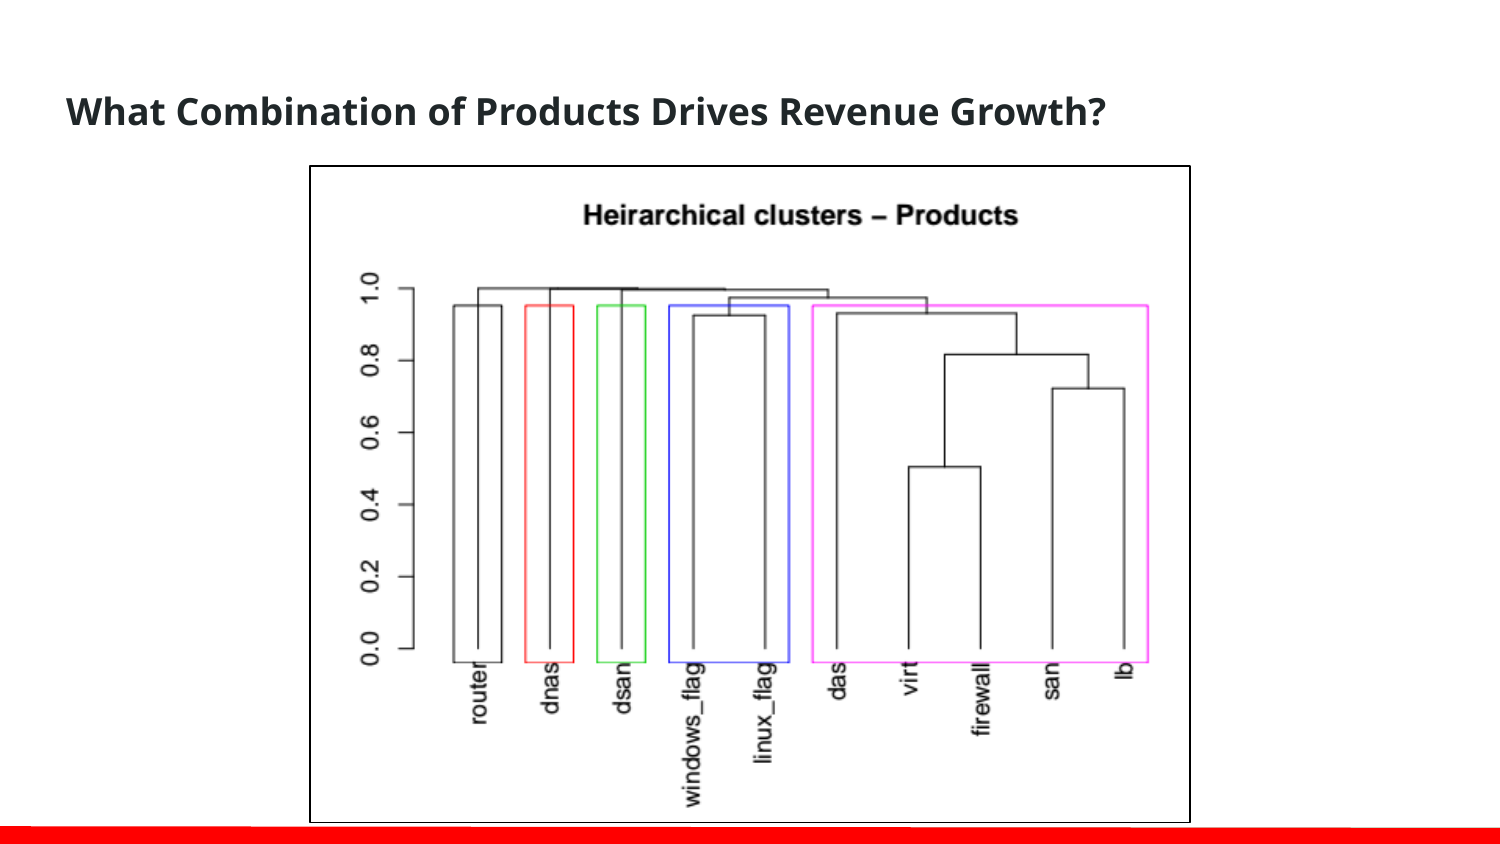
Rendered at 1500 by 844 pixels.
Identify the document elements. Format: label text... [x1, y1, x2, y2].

title What Combination of Products Drives Revenue Growth? [51, 72, 1449, 167]
picture [310, 166, 1190, 822]
